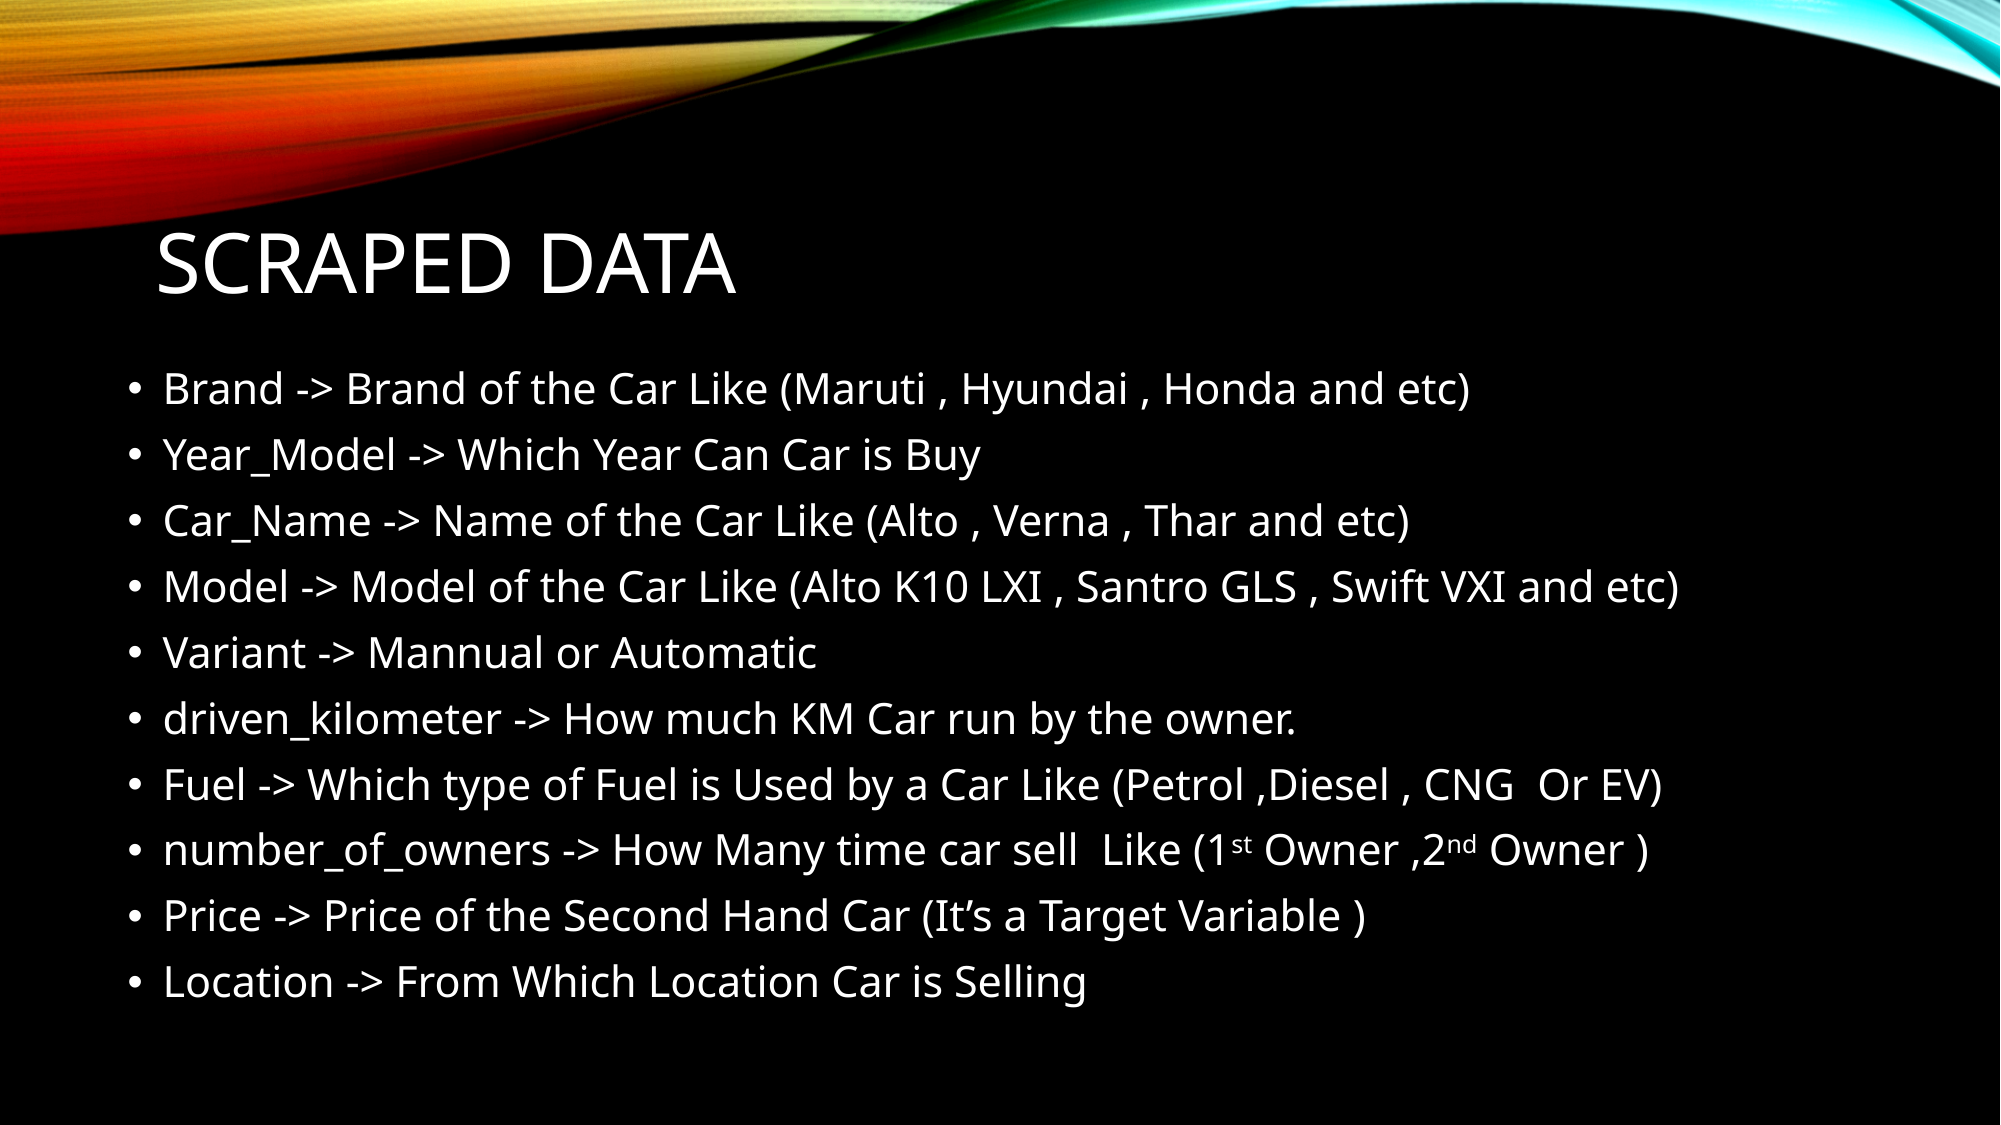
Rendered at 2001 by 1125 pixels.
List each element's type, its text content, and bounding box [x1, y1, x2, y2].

picture [0, 0, 2000, 237]
list Brand -> Brand of the Car Like (Maruti , Hyundai , Honda and etc) Year_Model -> Which Year Can Car is Buy Car_Name -> Name of the Car Like (Alto , Verna , Thar and etc) Model -> Model of the Car Like (Alto K10 LXI , Santro GLS , Swift VXI and etc) Variant -> Mannual or Automatic driven_kilometer -> How much KM Car run by the owner. Fuel -> Which type of Fuel is Used by a Car Like (Petrol ,Diesel , CNG Or EV) number_of_owners -> How Many time car sell Like (1st Owner ,2nd Owner ) Price -> Price of the Second Hand Car (It’s a Target Variable ) Location -> From Which Location Car is Selling [112, 360, 1888, 1021]
title Scraped data [0, 172, 753, 360]
